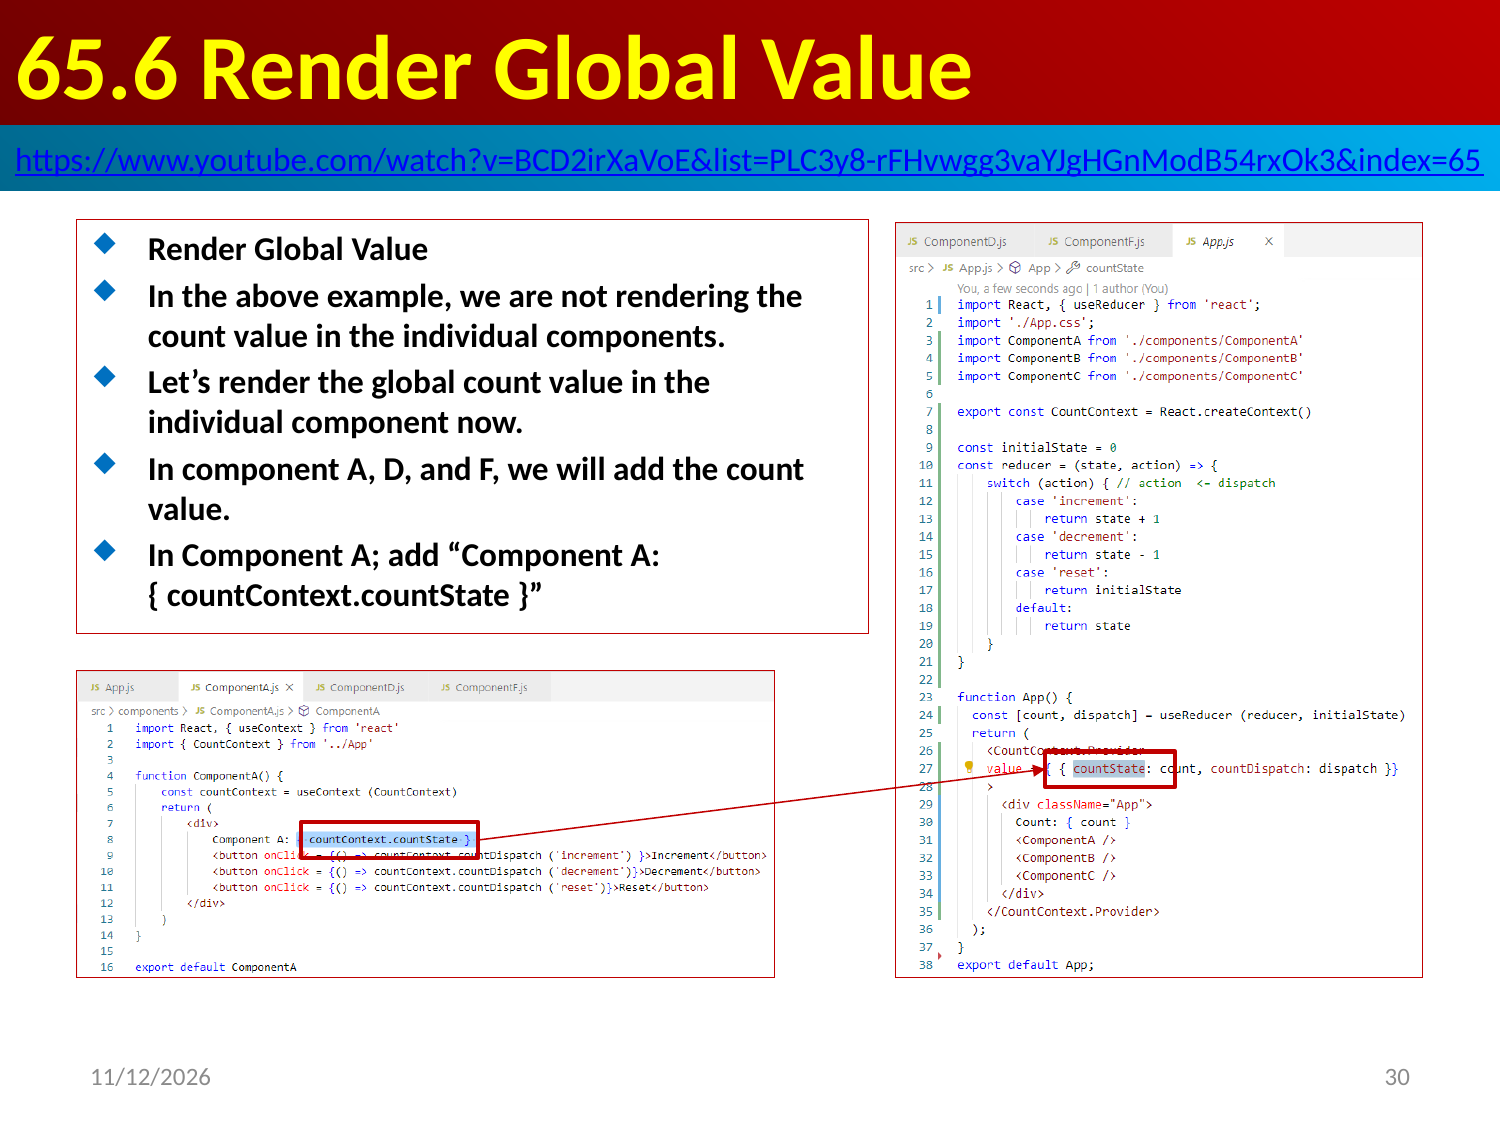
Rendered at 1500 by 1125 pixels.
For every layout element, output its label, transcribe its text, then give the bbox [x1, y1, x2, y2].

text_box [478, 768, 1046, 841]
picture [76, 670, 775, 978]
slide_number 30 [1074, 1042, 1425, 1109]
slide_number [75, 1042, 425, 1109]
subtitle Render Global Value In the above example, we are not rendering the count value in the individual components. Let’s render the global count value in the individual component now. In component A, D, and F, we will add the count value. In Component A; add “Component A: { countContext.countState }” [76, 219, 869, 634]
title 65.6 Render Global Value [0, 0, 1500, 125]
text_box https://www.youtube.com/watch?v=BCD2irXaVoE&list=PLC3y8-rFHvwgg3vaYJgHGnModB54rxOk3&index=65 [0, 125, 1500, 191]
picture [895, 222, 1424, 978]
